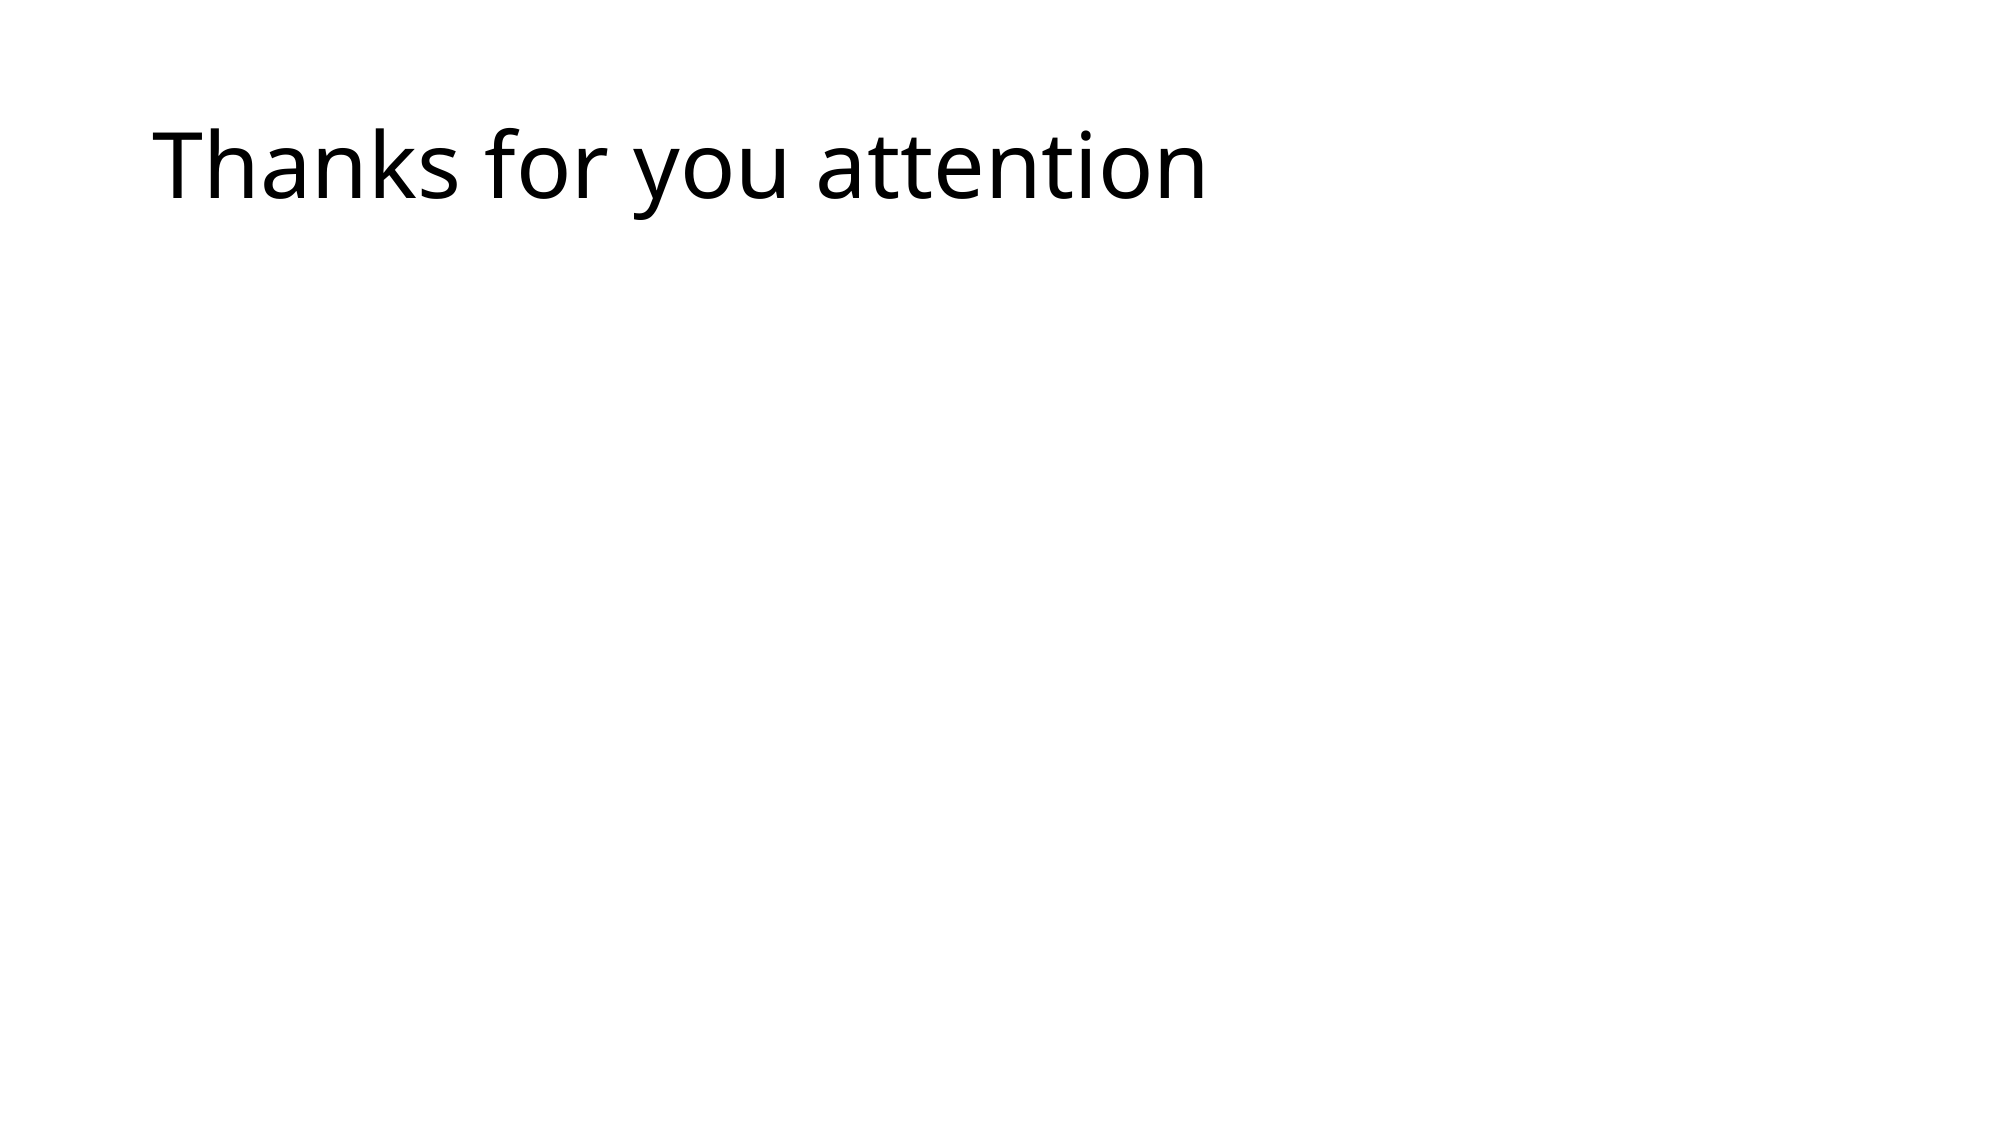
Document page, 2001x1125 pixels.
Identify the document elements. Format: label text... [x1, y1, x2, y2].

title Thanks for you attention [137, 59, 1863, 278]
